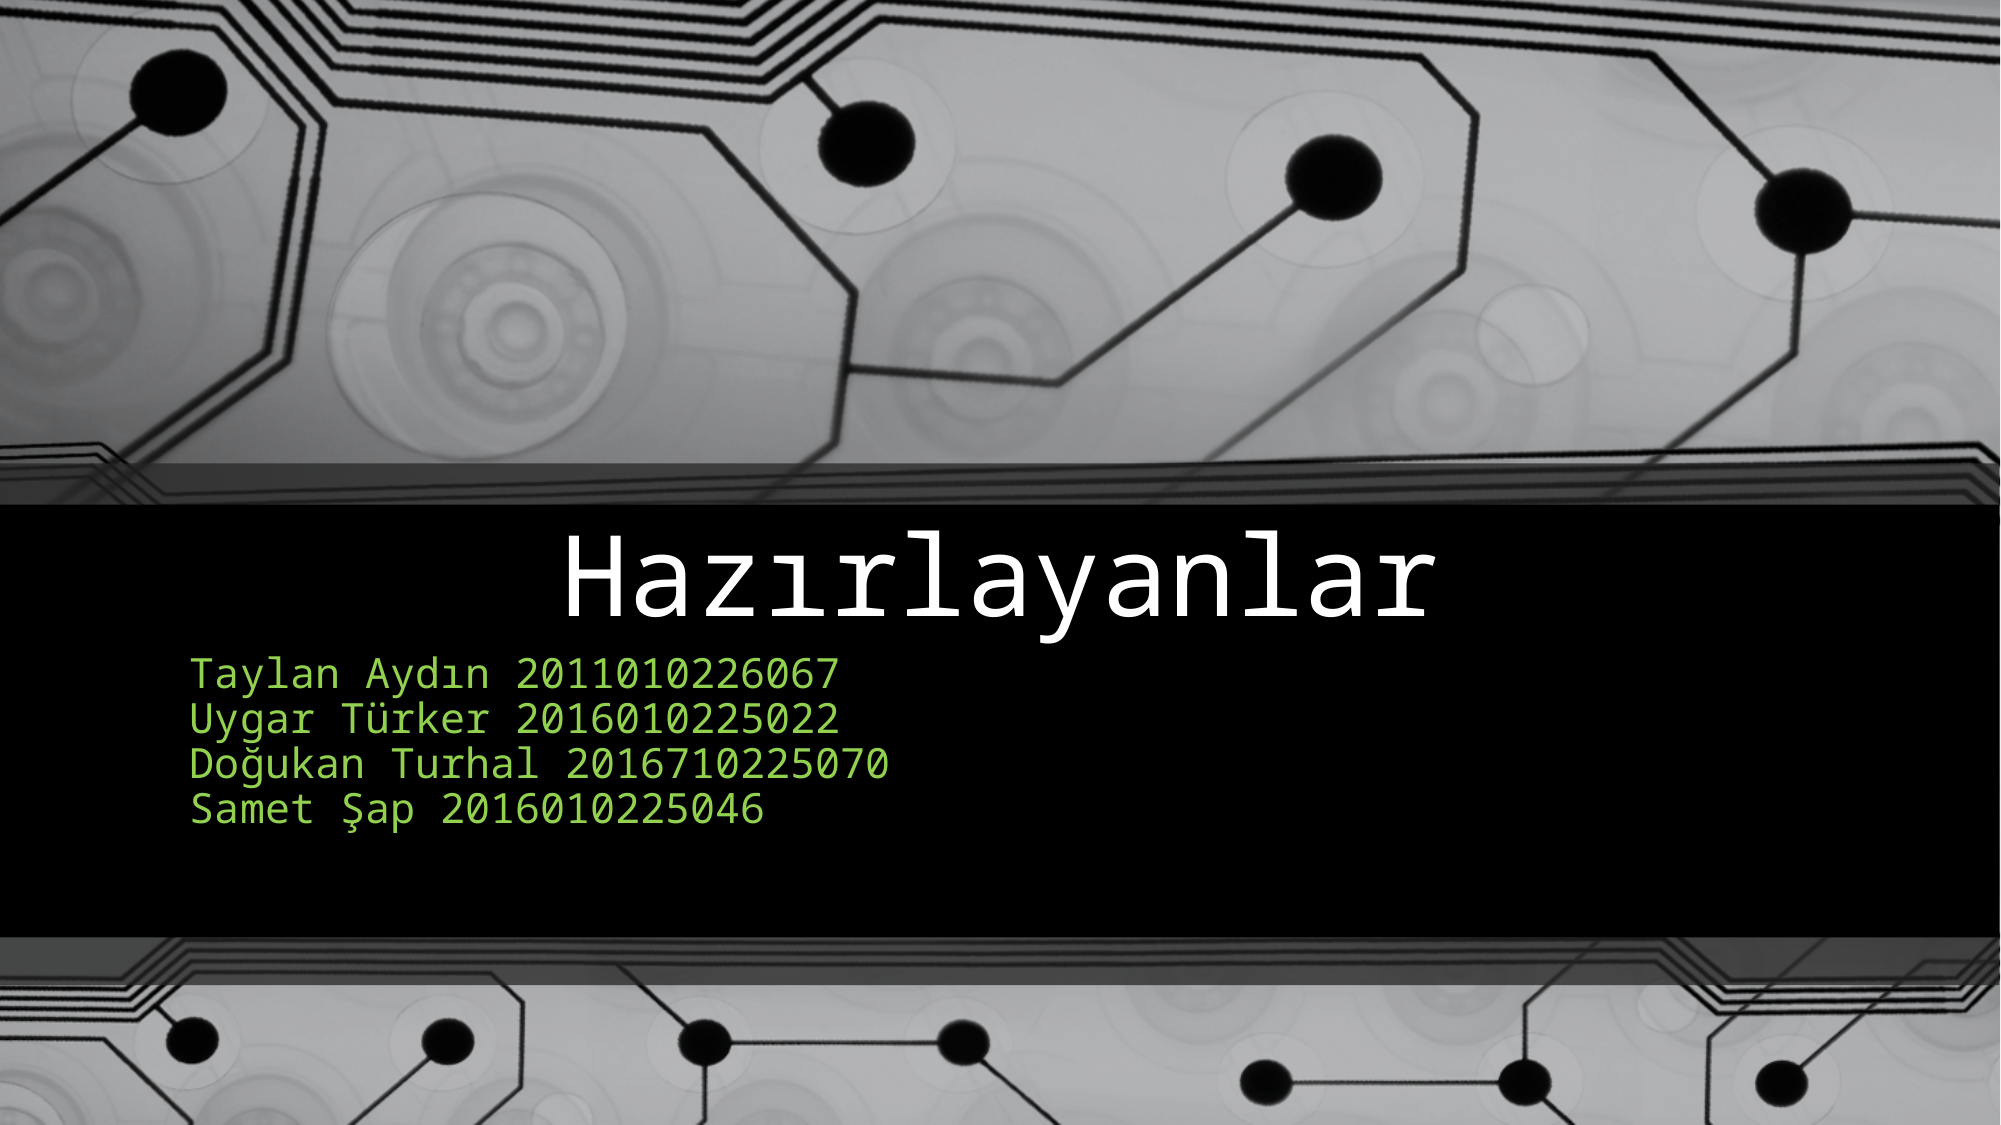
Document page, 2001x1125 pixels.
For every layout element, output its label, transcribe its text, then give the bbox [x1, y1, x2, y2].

title Hazırlayanlar [174, 519, 1825, 645]
subtitle Taylan Aydın 2011010226067 Uygar Türker 2016010225022 Doğukan Turhal 2016710225070 Samet Şap 2016010225046 [174, 645, 1825, 925]
picture [0, 0, 2001, 1125]
